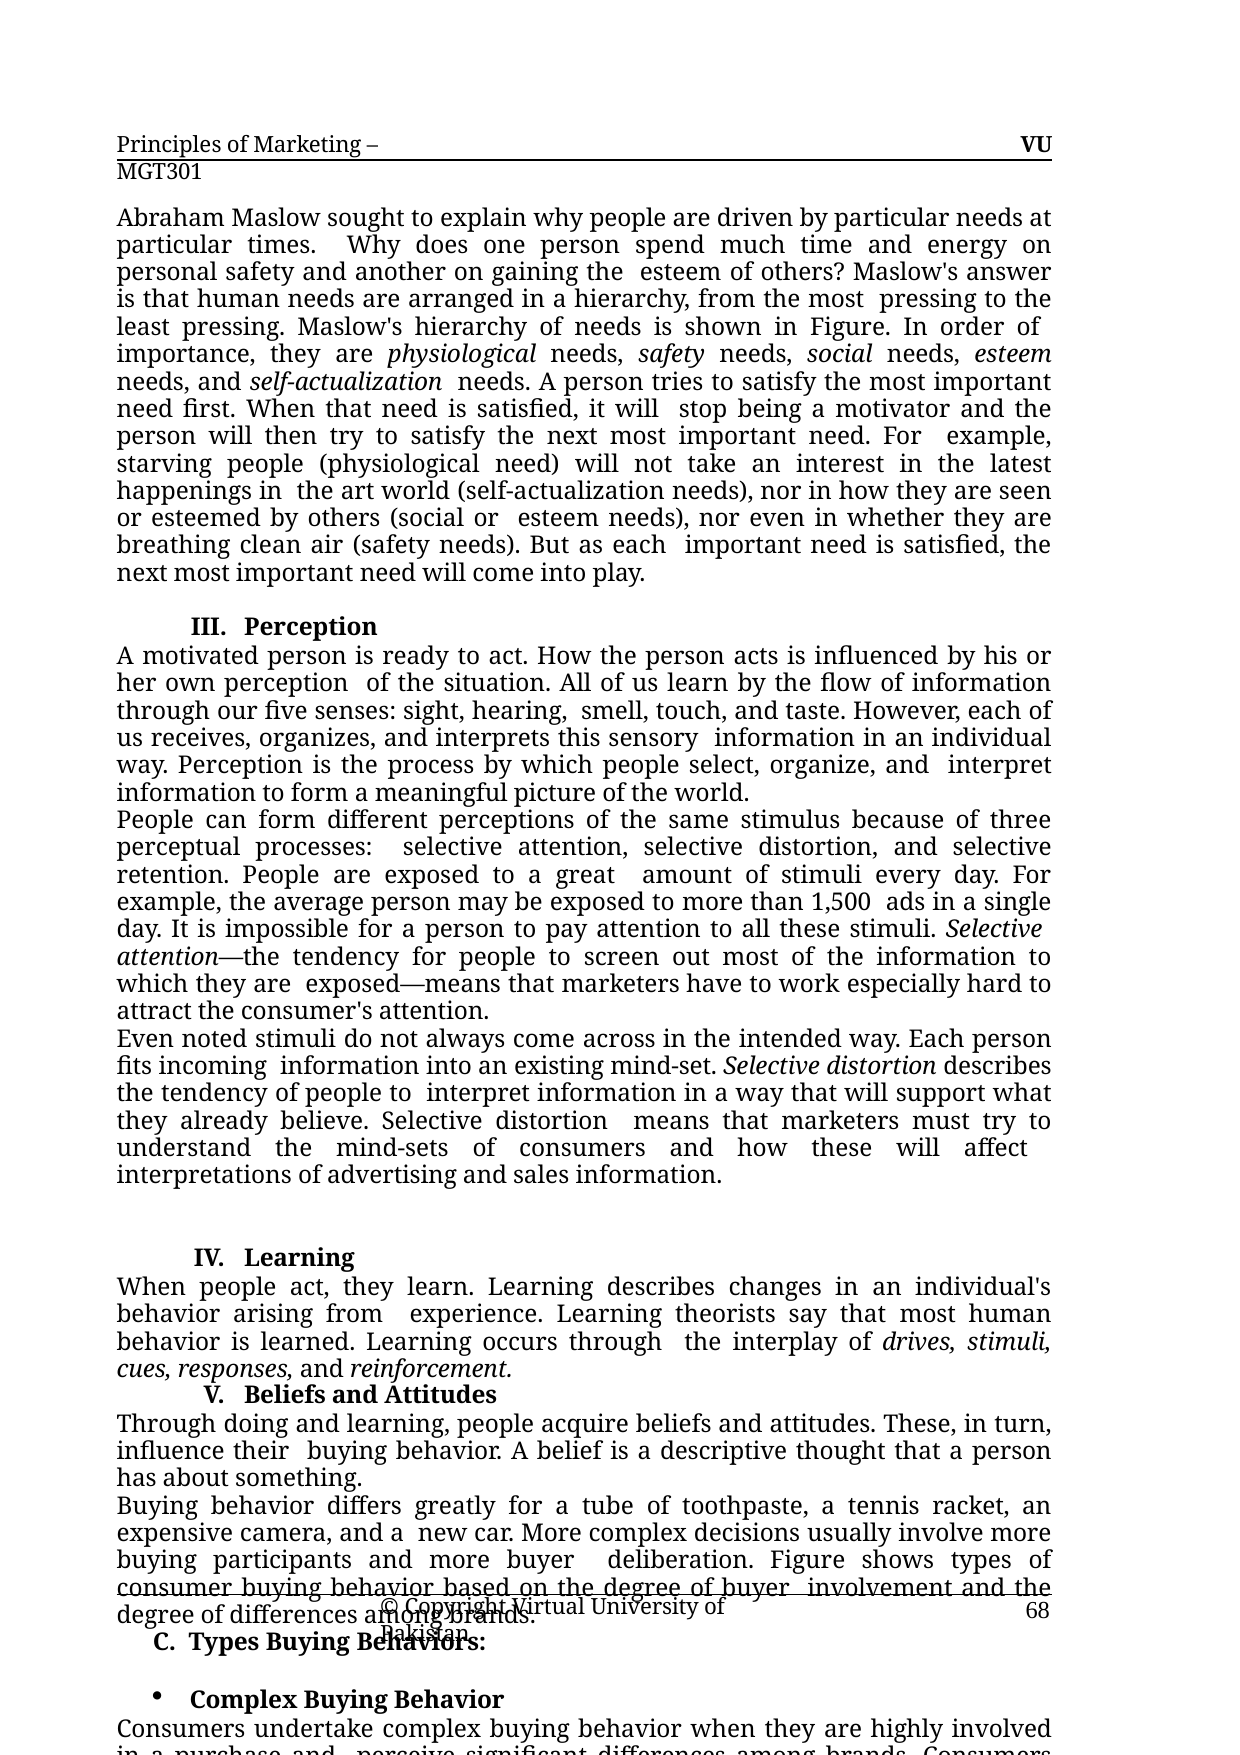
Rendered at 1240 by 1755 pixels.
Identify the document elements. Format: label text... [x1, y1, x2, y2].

text_box Abraham Maslow sought to explain why people are driven by particular needs at particular times. Why does one person spend much time and energy on personal safety and another on gaining the esteem of others? Maslow's answer is that human needs are arranged in a hierarchy, from the most pressing to the least pressing. Maslow's hierarchy of needs is shown in Figure. In order of importance, they are physiological needs, safety needs, social needs, esteem needs, and self-actualization needs. A person tries to satisfy the most important need first. When that need is satisfied, it will stop being a motivator and the person will then try to satisfy the next most important need. For example, starving people (physiological need) will not take an interest in the latest happenings in the art world (self-actualization needs), nor in how they are seen or esteemed by others (social or esteem needs), nor even in whether they are breathing clean air (safety needs). But as each important need is satisfied, the next most important need will come into play. Perception A motivated person is ready to act. How the person acts is influenced by his or her own perception of the situation. All of us learn by the flow of information through our five senses: sight, hearing, smell, touch, and taste. However, each of us receives, organizes, and interprets this sensory information in an individual way. Perception is the process by which people select, organize, and interpret information to form a meaningful picture of the world. People can form different perceptions of the same stimulus because of three perceptual processes: selective attention, selective distortion, and selective retention. People are exposed to a great amount of stimuli every day. For example, the average person may be exposed to more than 1,500 ads in a single day. It is impossible for a person to pay attention to all these stimuli. Selective attention—the tendency for people to screen out most of the information to which they are exposed—means that marketers have to work especially hard to attract the consumer's attention. Even noted stimuli do not always come across in the intended way. Each person fits incoming information into an existing mind-set. Selective distortion describes the tendency of people to interpret information in a way that will support what they already believe. Selective distortion means that marketers must try to understand the mind-sets of consumers and how these will affect interpretations of advertising and sales information. Learning When people act, they learn. Learning describes changes in an individual's behavior arising from experience. Learning theorists say that most human behavior is learned. Learning occurs through the interplay of drives, stimuli, cues, responses, and reinforcement. Beliefs and Attitudes Through doing and learning, people acquire beliefs and attitudes. These, in turn, influence their buying behavior. A belief is a descriptive thought that a person has about something. Buying behavior differs greatly for a tube of toothpaste, a tennis racket, an expensive camera, and a new car. More complex decisions usually involve more buying participants and more buyer deliberation. Figure shows types of consumer buying behavior based on the degree of buyer involvement and the degree of differences among brands. C. Types Buying Behaviors: Complex Buying Behavior Consumers undertake complex buying behavior when they are highly involved in a purchase and perceive significant differences among brands. Consumers may be highly involved when the product is expensive, risky, purchased infrequently, and highly self-expressive. Typically, the consumer has much to learn about the product category. For example, a personal computer buyer [114, 203, 1053, 1755]
text_box Principles of Marketing – MGT301 [114, 130, 424, 184]
text_box VU [1018, 130, 1055, 157]
